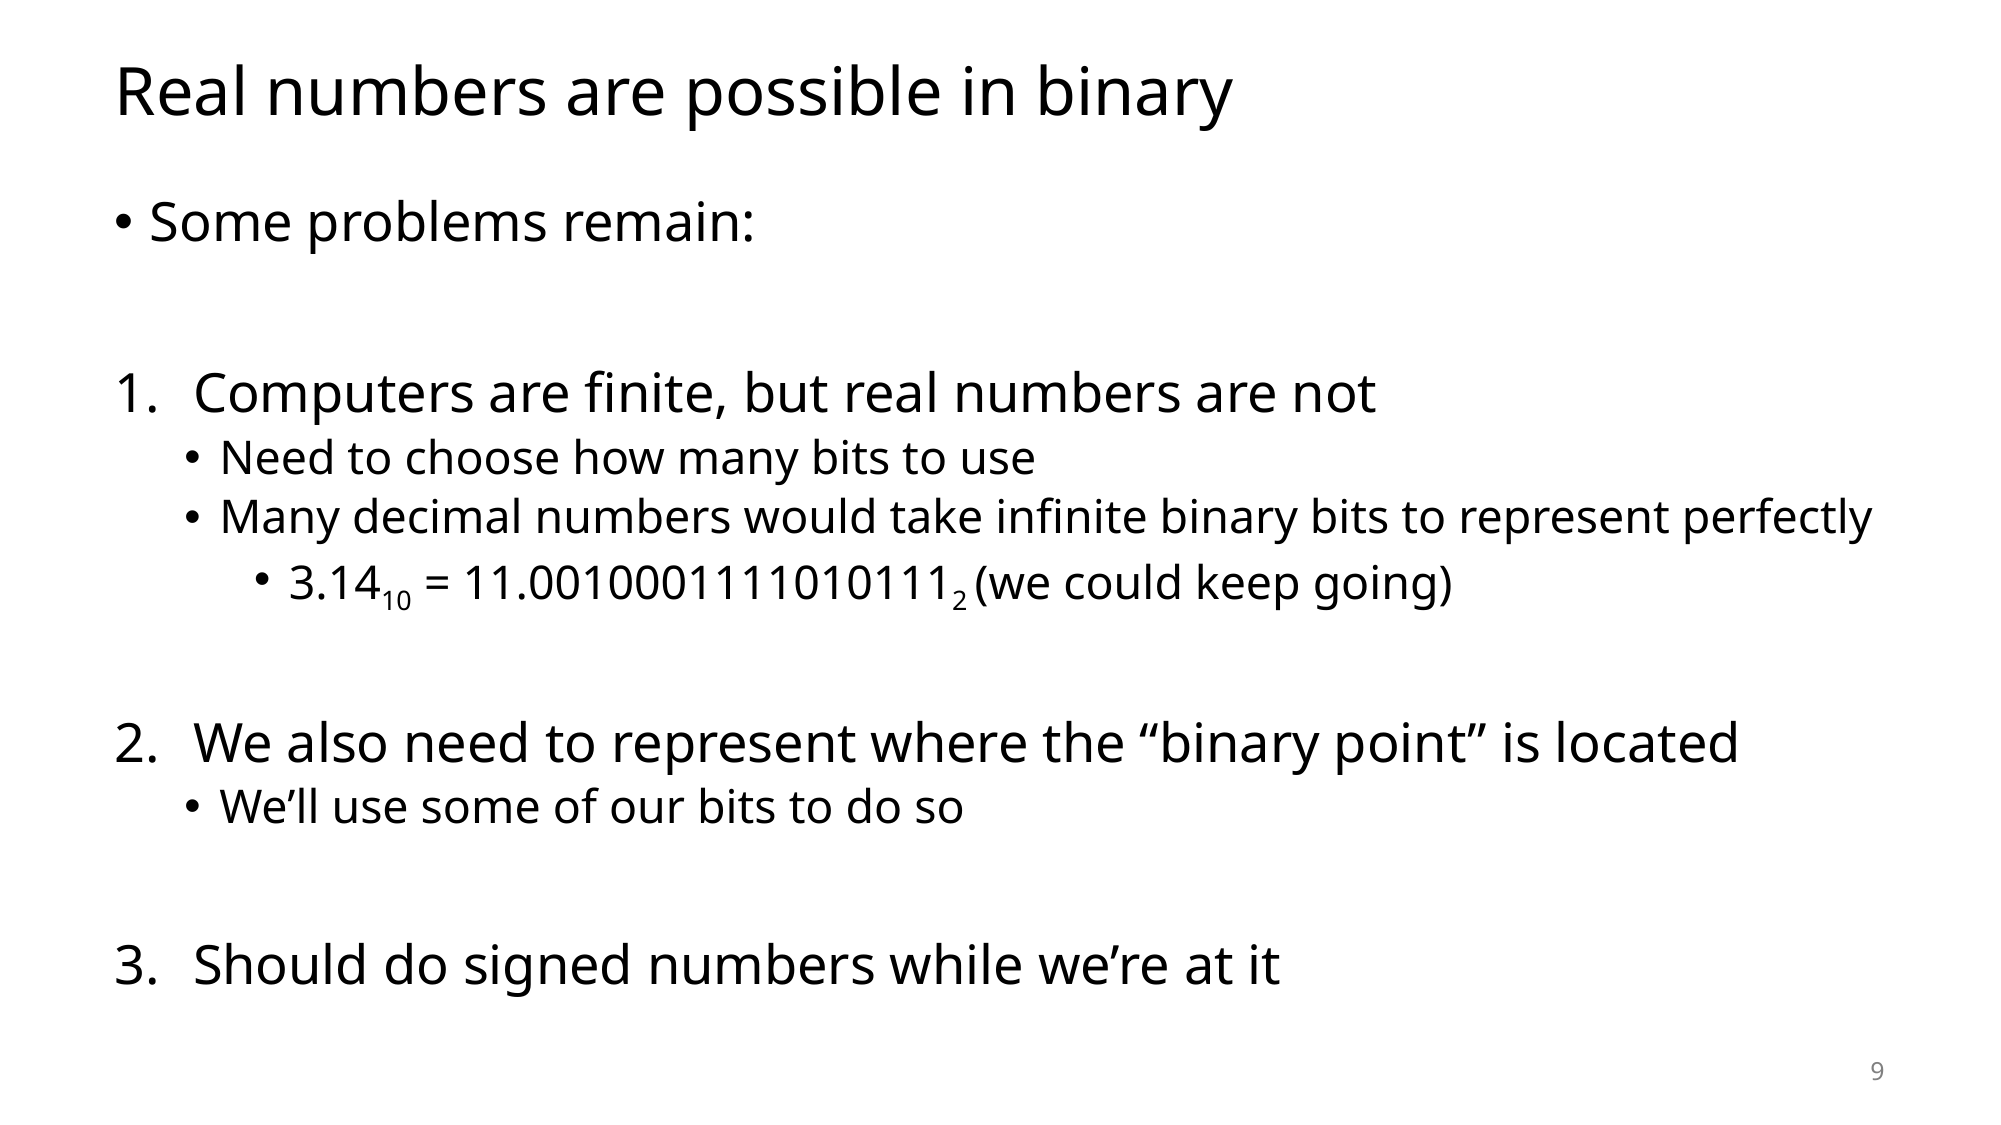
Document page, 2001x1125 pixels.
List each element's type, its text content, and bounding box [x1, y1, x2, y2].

slide_number 9 [1749, 1042, 1900, 1103]
title Real numbers are possible in binary [99, 37, 1900, 150]
list Some problems remain: Computers are finite, but real numbers are not Need to choose how many bits to use Many decimal numbers would take infinite binary bits to represent perfectly 3.1410 = 11.00100011110101112 (we could keep going) We also need to represent where the “binary point” is located We’ll use some of our bits to do so Should do signed numbers while we’re at it [99, 187, 1928, 1013]
